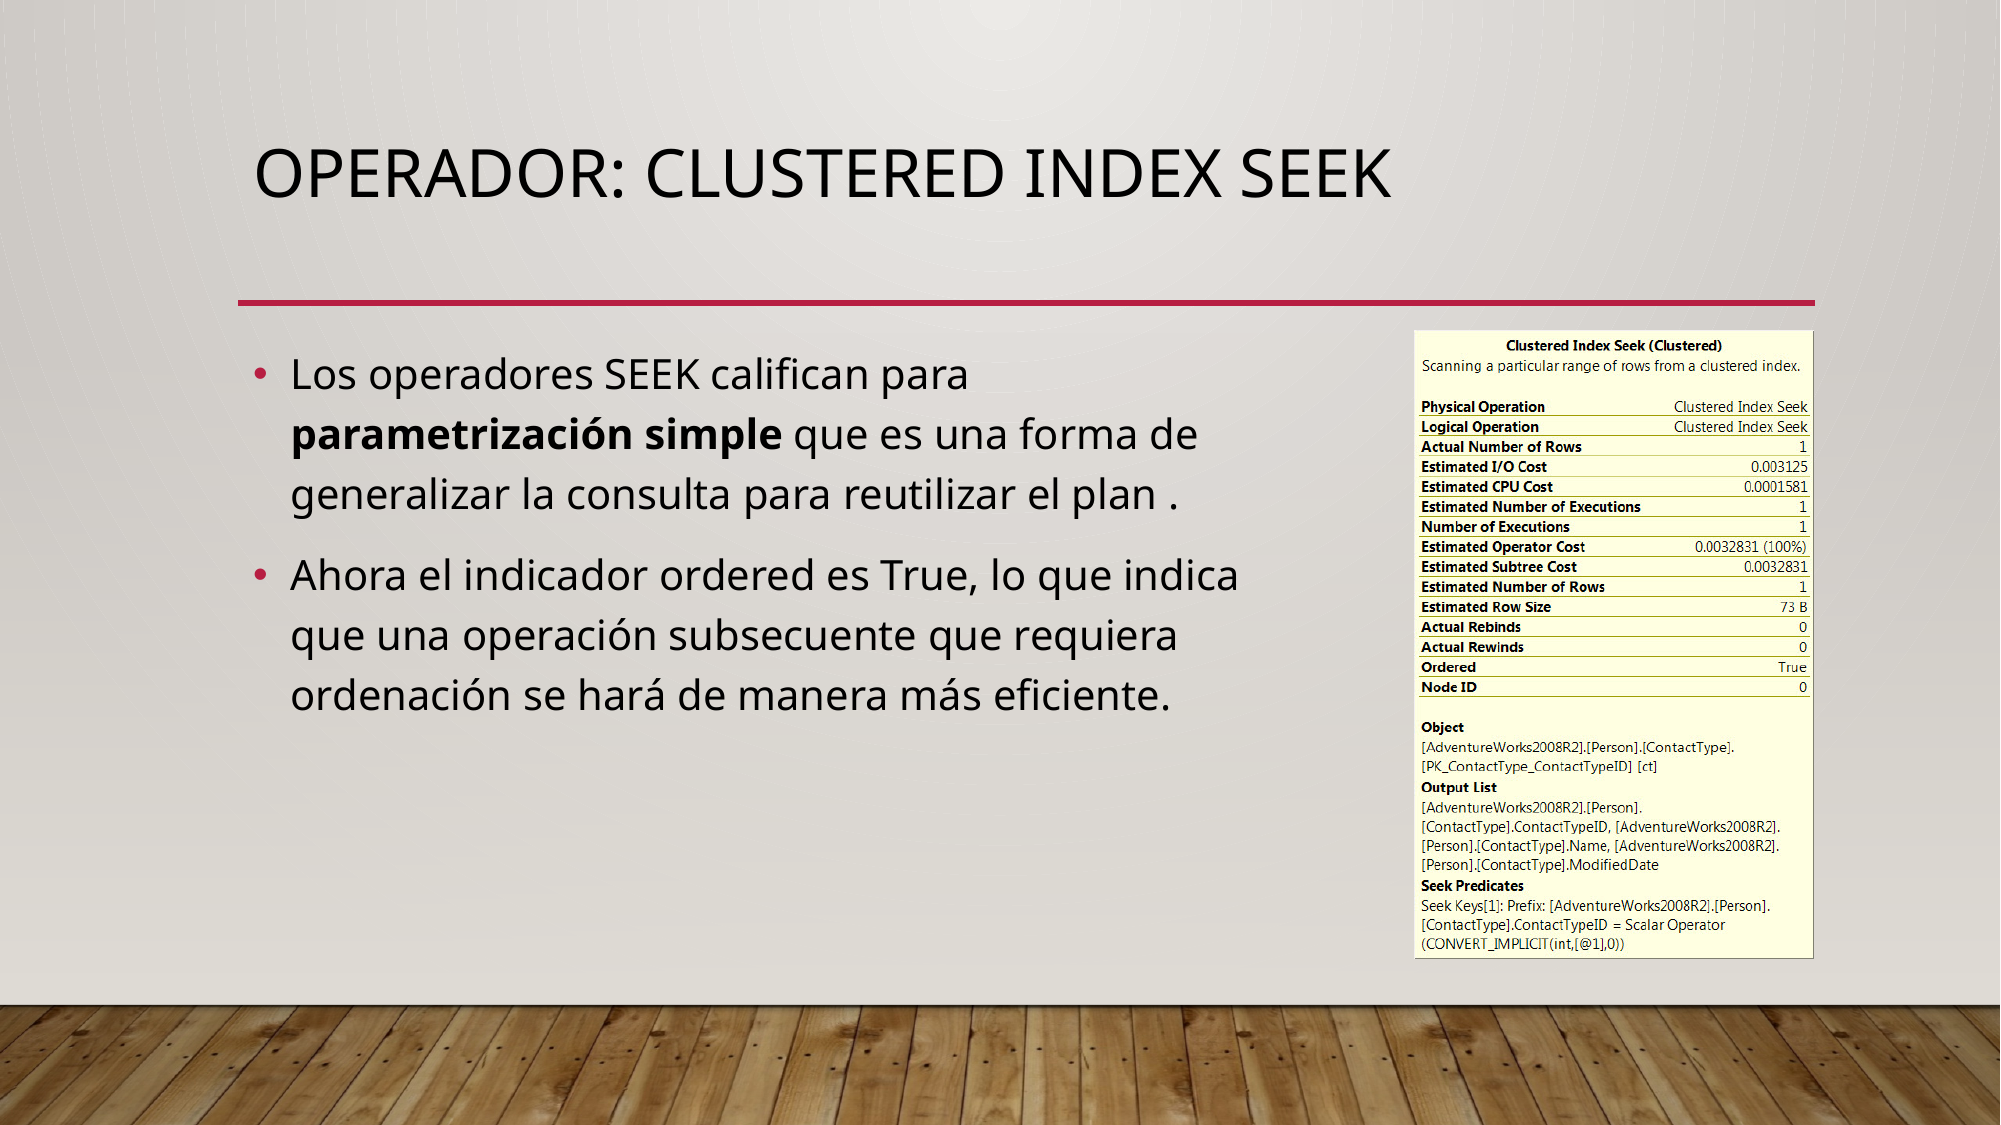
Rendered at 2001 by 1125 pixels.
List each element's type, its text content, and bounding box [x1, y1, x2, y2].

title Operador: Clustered Index Seek [238, 131, 1814, 305]
list Los operadores SEEK califican para parametrización simple que es una forma de generalizar la consulta para reutilizar el plan . Ahora el indicador ordered es True, lo que indica que una operación subsecuente que requiera ordenación se hará de manera más eficiente. [238, 330, 1335, 897]
picture [0, 1005, 2000, 1125]
picture [1413, 330, 1814, 959]
